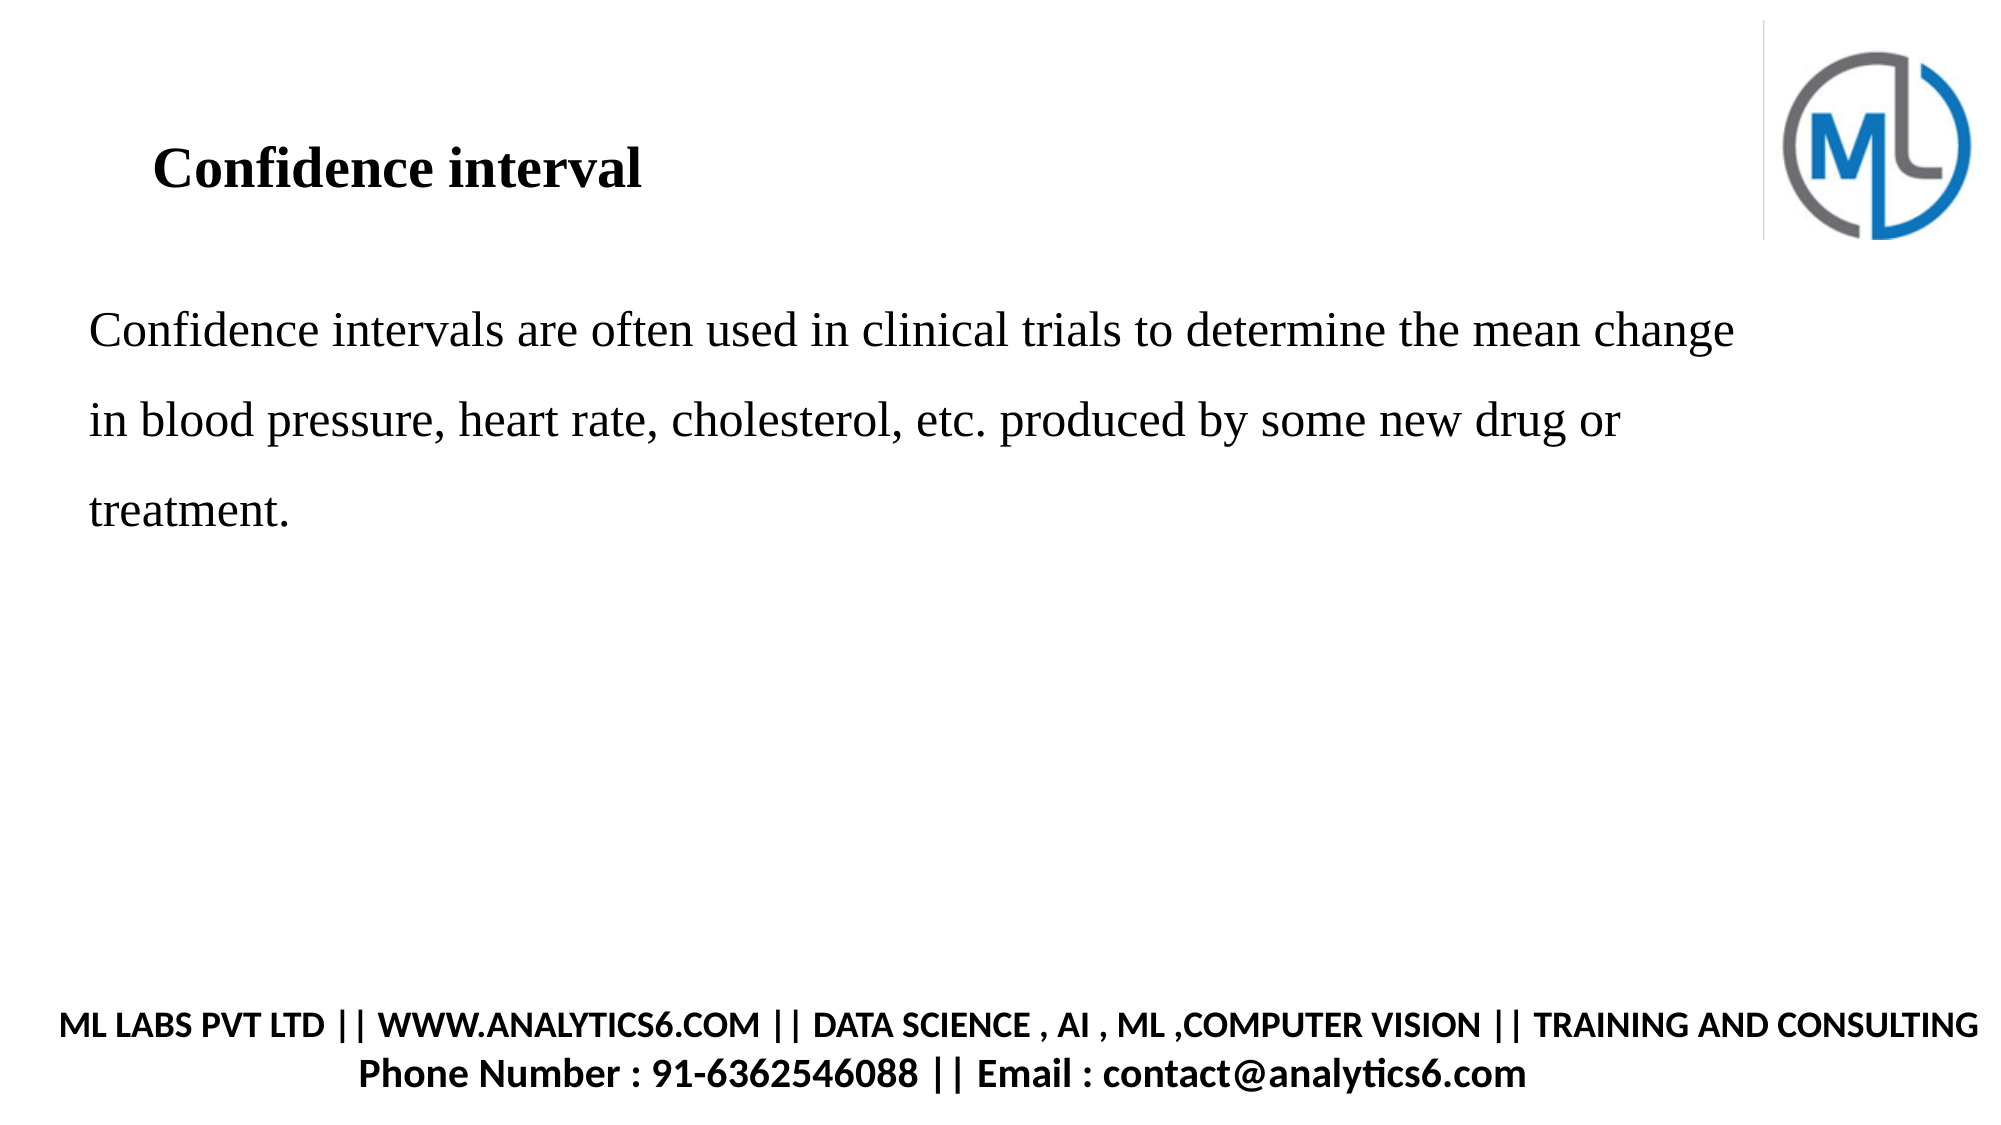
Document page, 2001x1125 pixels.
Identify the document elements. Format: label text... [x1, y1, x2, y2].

text_box ML LABS PVT LTD || WWW.ANALYTICS6.COM || DATA SCIENCE , AI , ML ,COMPUTER VISION || TRAINING AND CONSULTING Phone Number : 91-6362546088 || Email : contact@analytics6.com [43, 993, 2000, 1103]
picture [1761, 20, 1981, 240]
list Confidence intervals are often used in clinical trials to determine the mean change in blood pressure, heart rate, cholesterol, etc. produced by some new drug or treatment. [74, 258, 1799, 973]
title Confidence interval [137, 59, 1863, 278]
